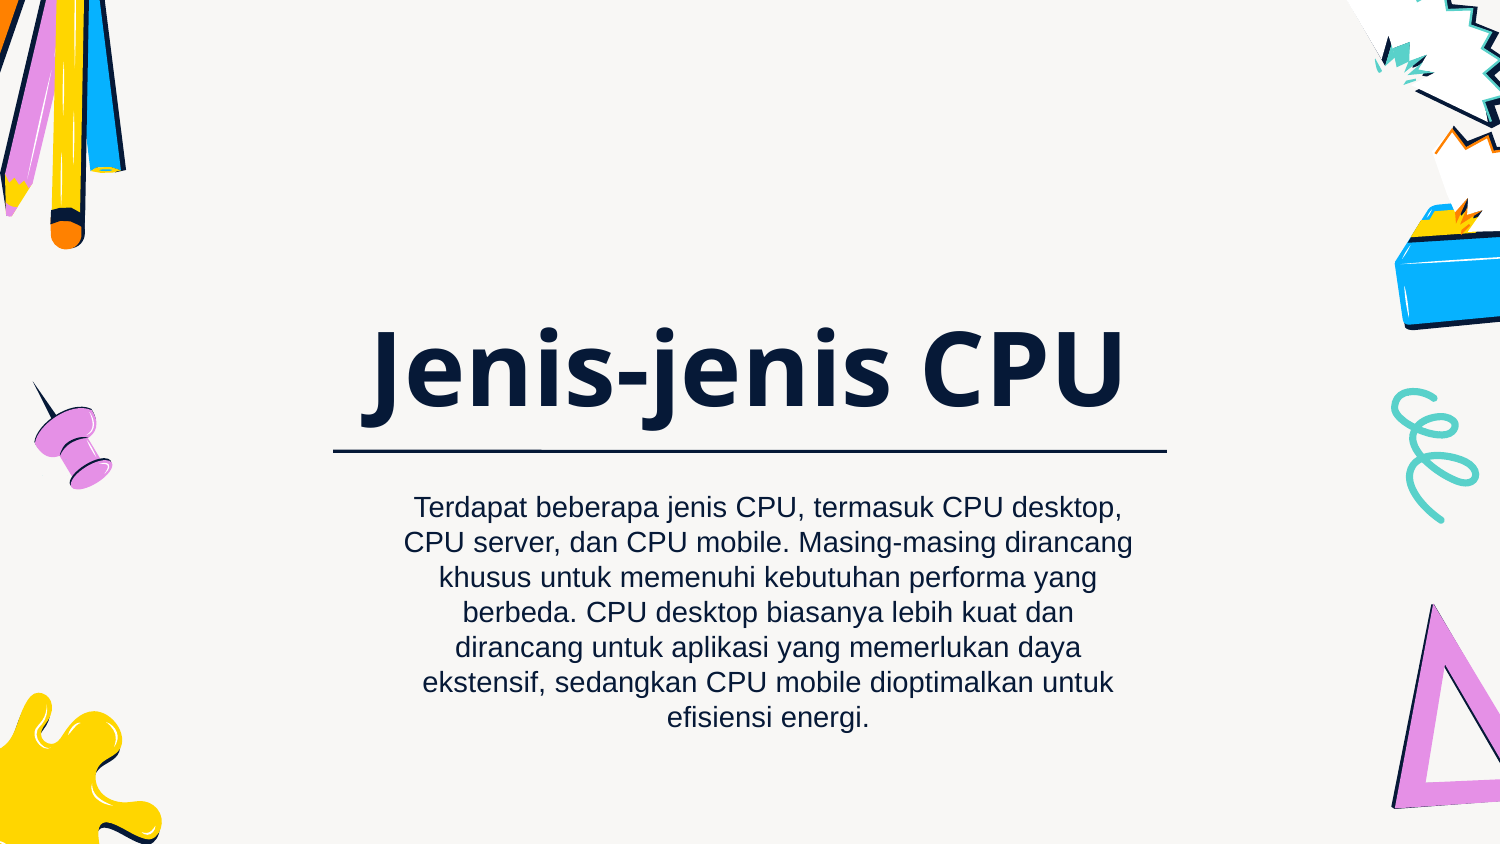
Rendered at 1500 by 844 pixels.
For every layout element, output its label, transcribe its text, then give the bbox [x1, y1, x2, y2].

subtitle Terdapat beberapa jenis CPU, termasuk CPU desktop, CPU server, dan CPU mobile. Masing-masing dirancang khusus untuk memenuhi kebutuhan performa yang berbeda. CPU desktop biasanya lebih kuat dan dirancang untuk aplikasi yang memerlukan daya ekstensif, sedangkan CPU mobile dioptimalkan untuk efisiensi energi. [350, 473, 1150, 583]
title Jenis-jenis CPU [350, 260, 1150, 449]
